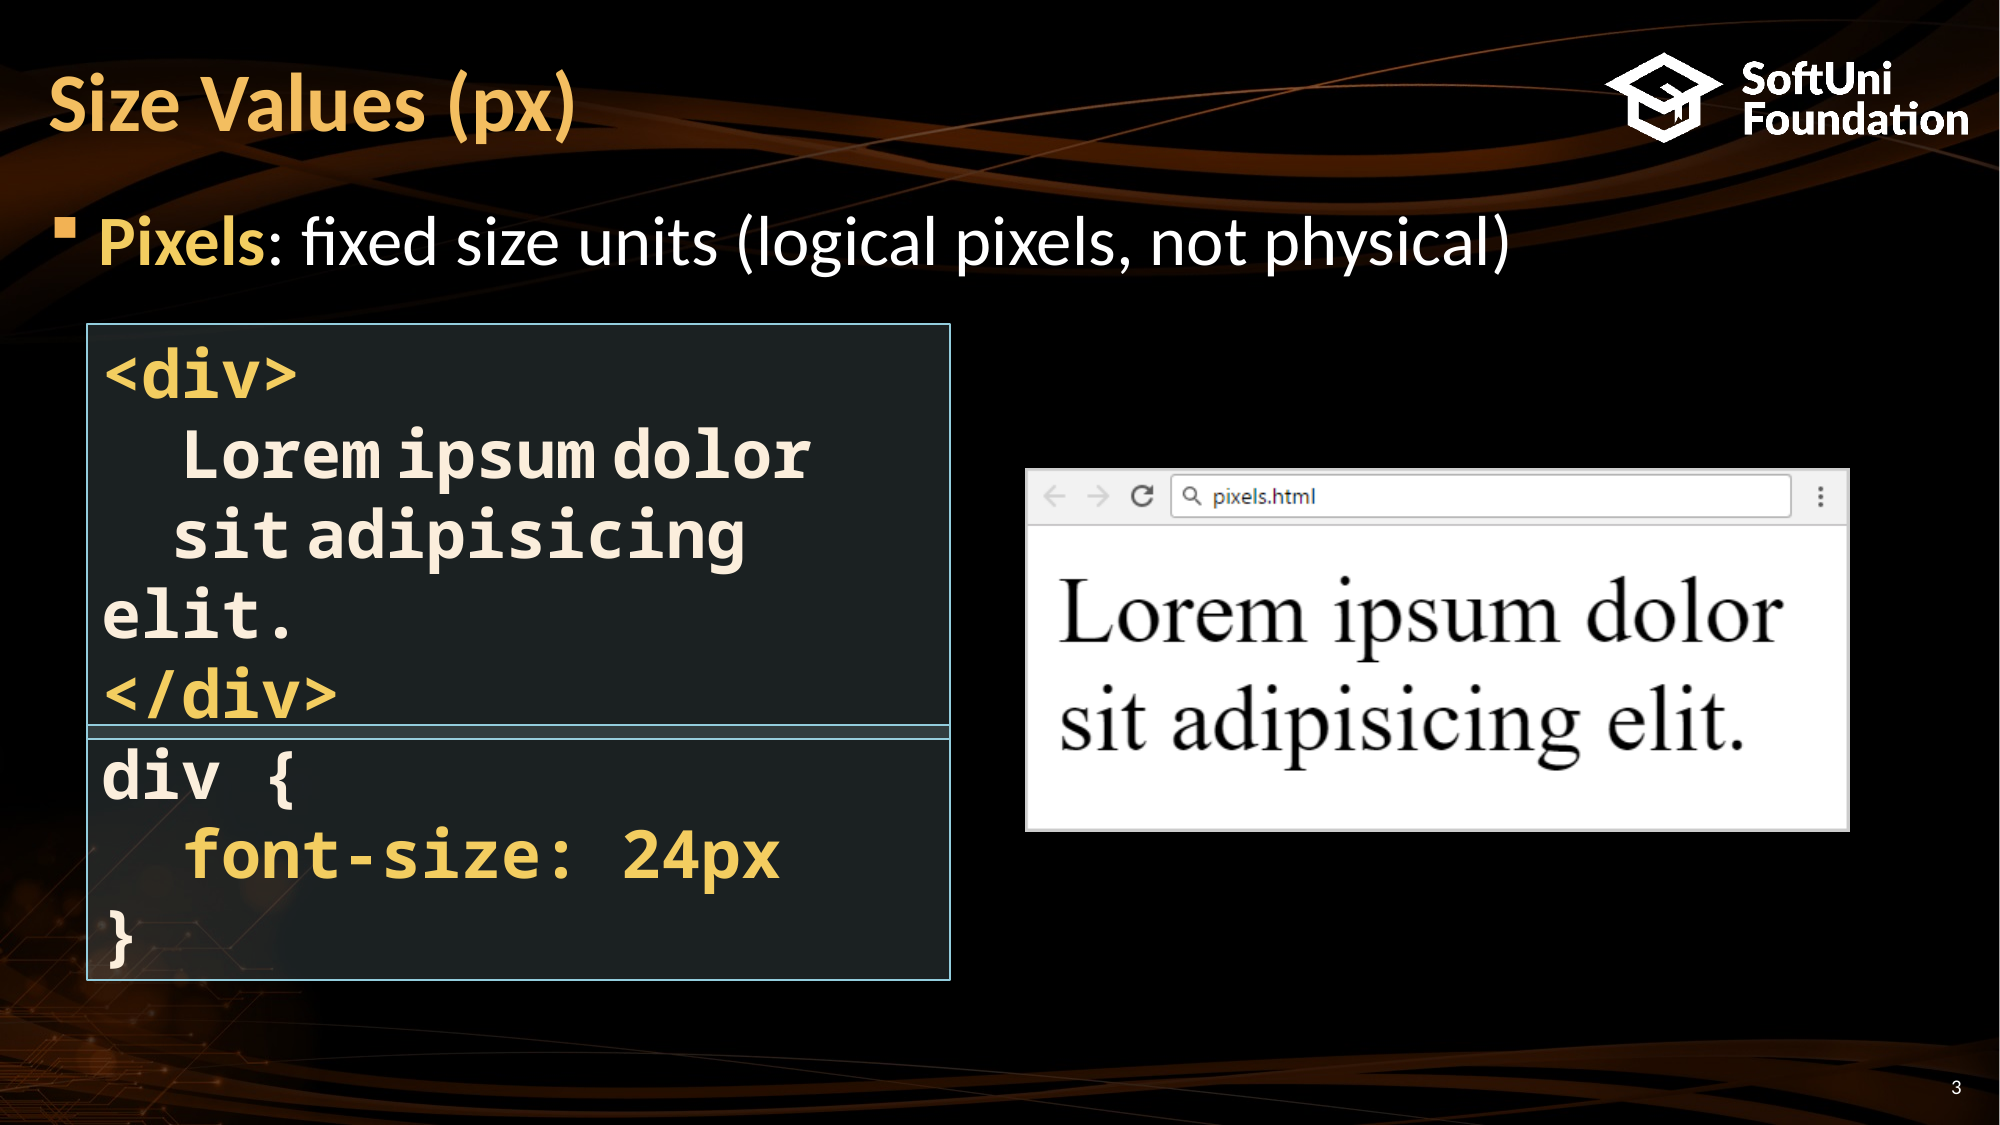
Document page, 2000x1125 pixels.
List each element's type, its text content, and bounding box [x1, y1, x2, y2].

picture [0, 0, 2000, 1125]
text_box Size Values (px) [30, 6, 1602, 189]
text_box Pixels: fixed size units (logical pixels, not physical) [31, 188, 1915, 288]
text_box div { font-size: 24px } [87, 725, 950, 980]
text_box 1 [1897, 1070, 1968, 1103]
text_box <div> Lorem ipsum dolor sit adipisicing elit. </div> [87, 324, 950, 725]
